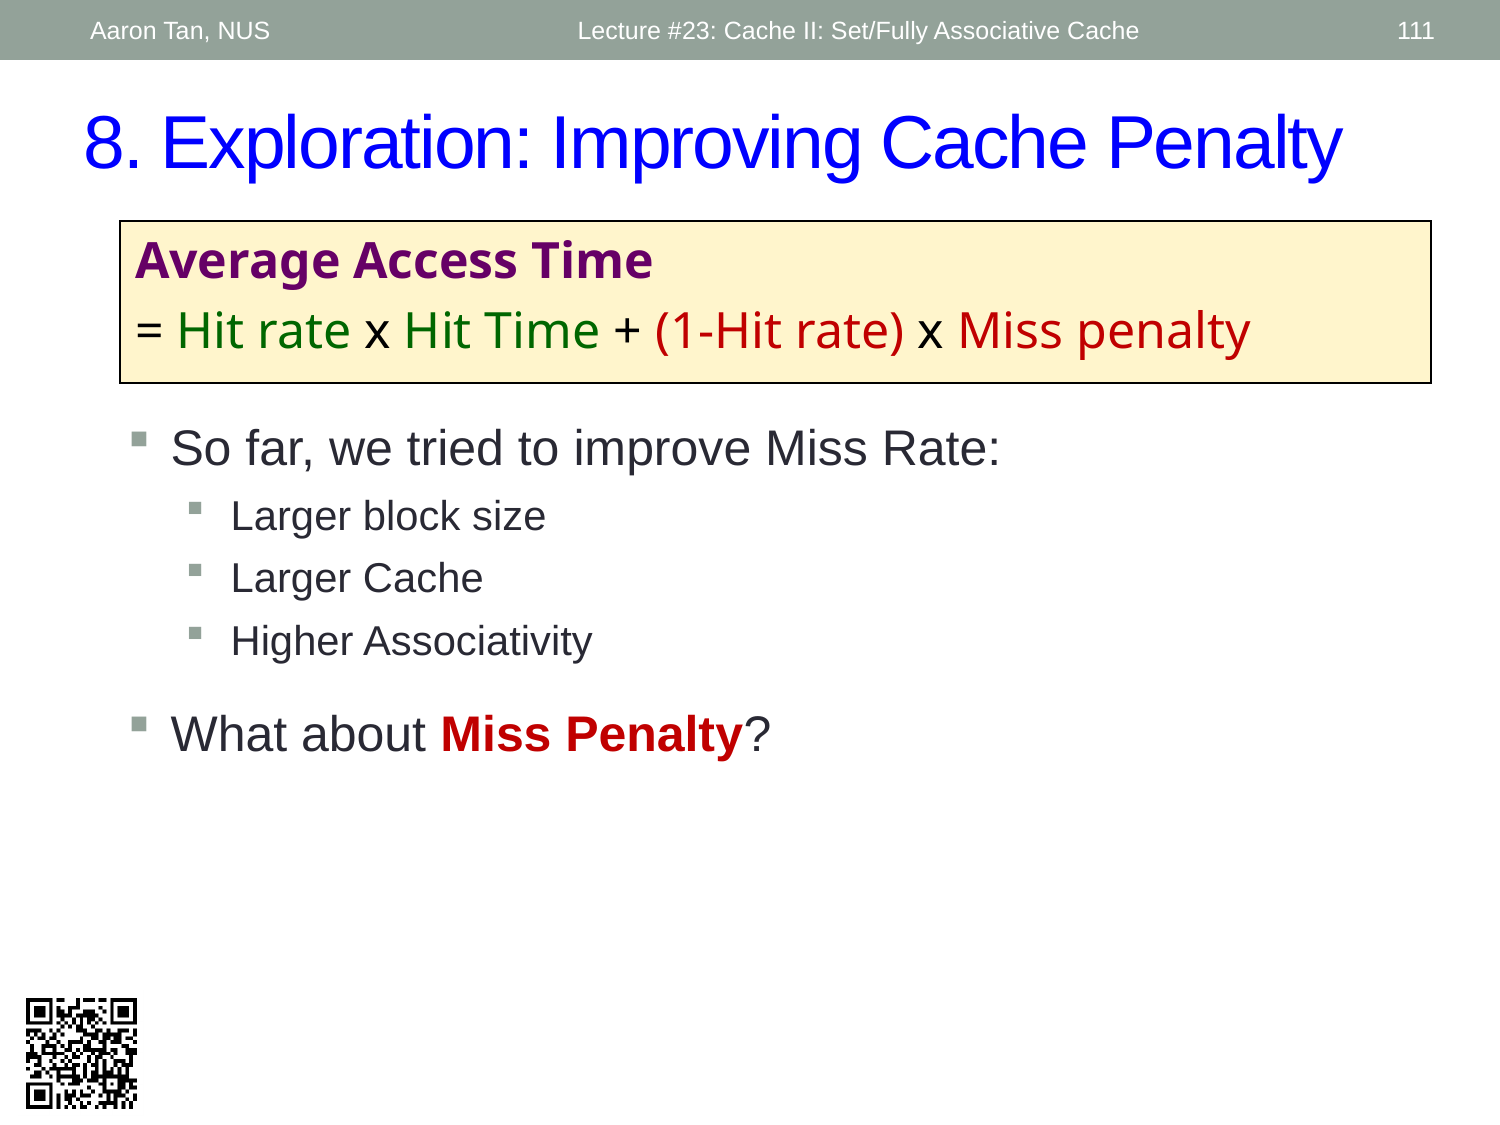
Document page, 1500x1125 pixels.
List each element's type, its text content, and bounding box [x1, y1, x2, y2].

picture [18, 990, 144, 1116]
list So far, we tried to improve Miss Rate: Larger block size Larger Cache Higher Associativity What about Miss Penalty? [112, 408, 1400, 831]
title 8. Exploration: Improving Cache Penalty [68, 86, 1450, 192]
text_box Average Access Time = Hit rate x Hit Time + (1-Hit rate) x Miss penalty [120, 220, 1432, 384]
footer Lecture #23: Cache II: Set/Fully Associative Cache [562, 3, 1238, 57]
slide_number 111 [1308, 3, 1450, 57]
slide_number Aaron Tan, NUS [75, 3, 550, 57]
